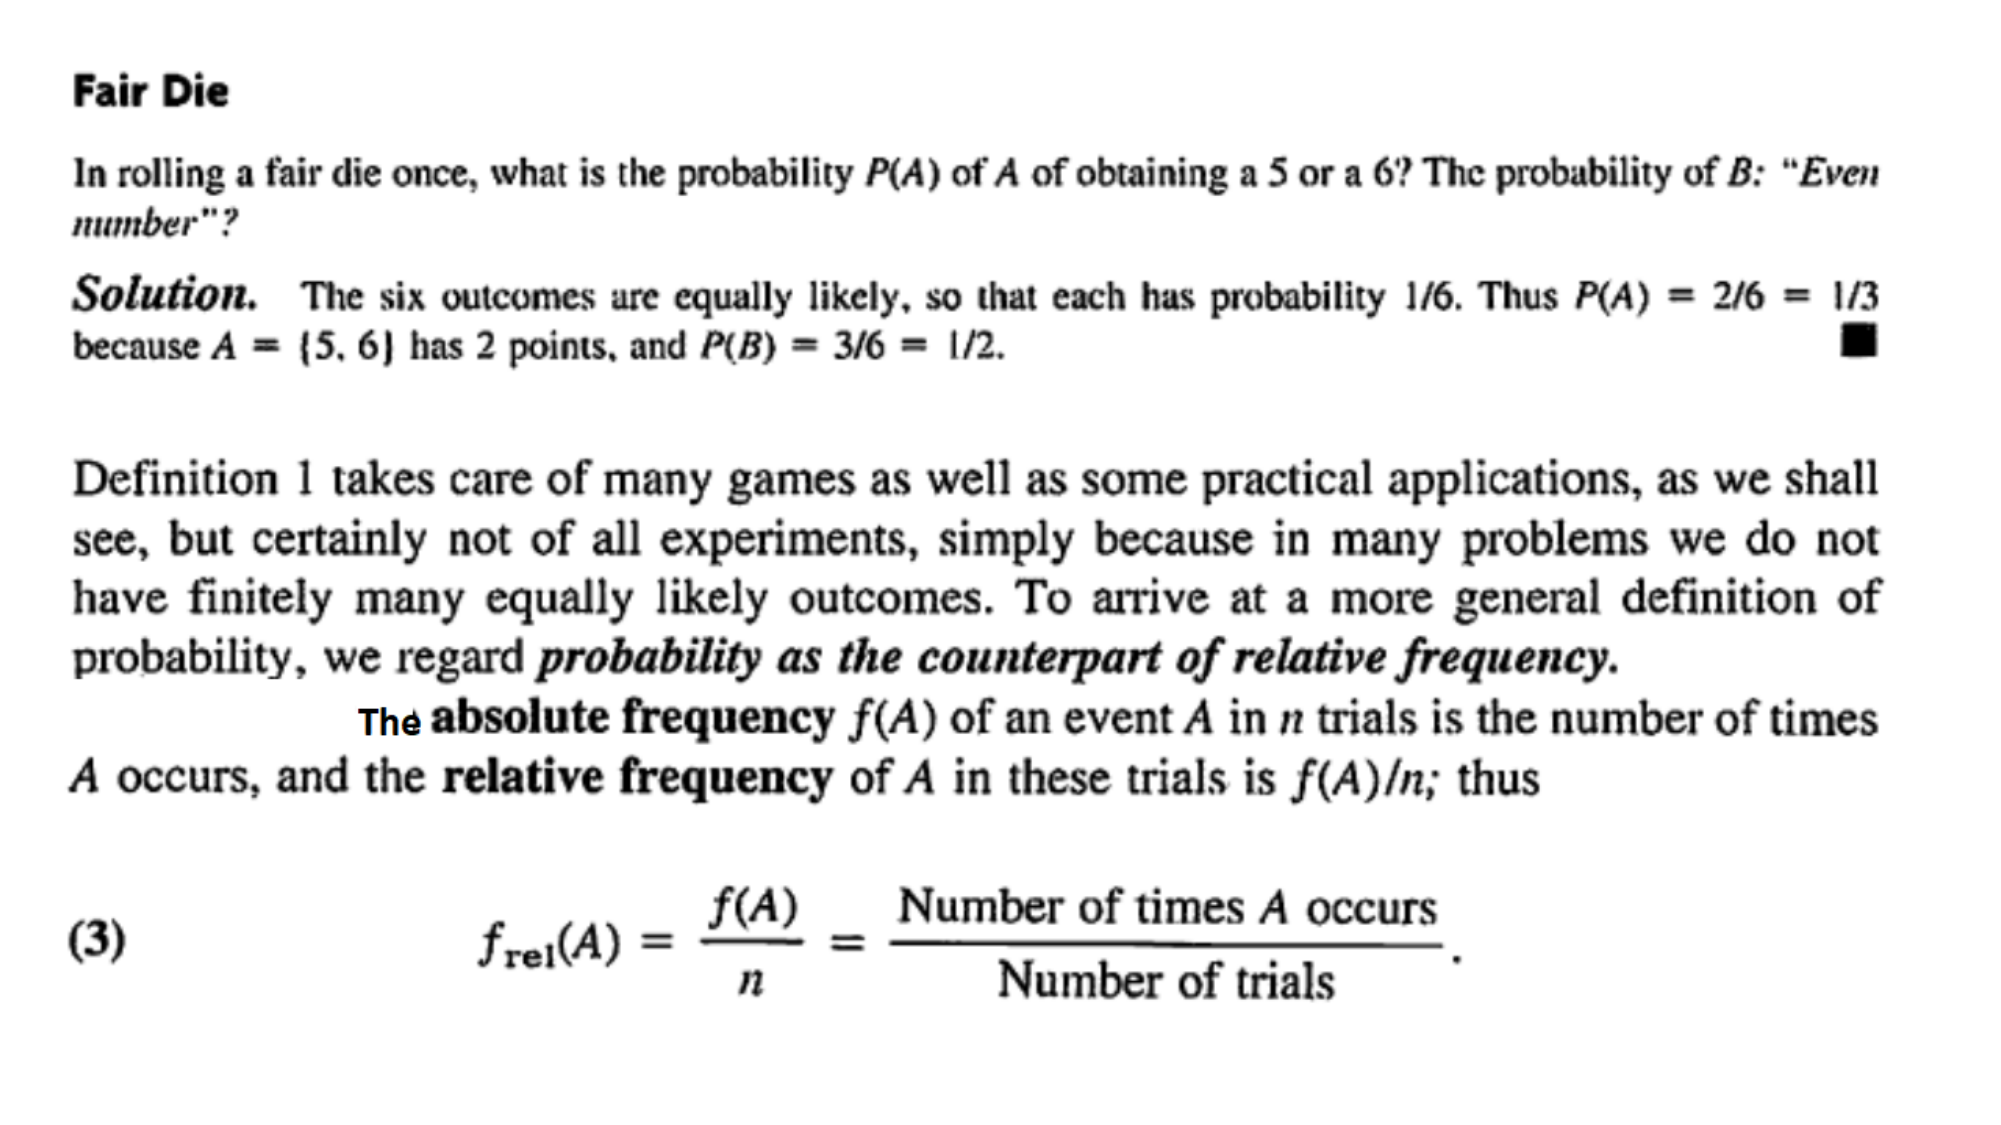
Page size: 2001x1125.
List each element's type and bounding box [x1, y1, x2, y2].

picture [49, 49, 1951, 1076]
